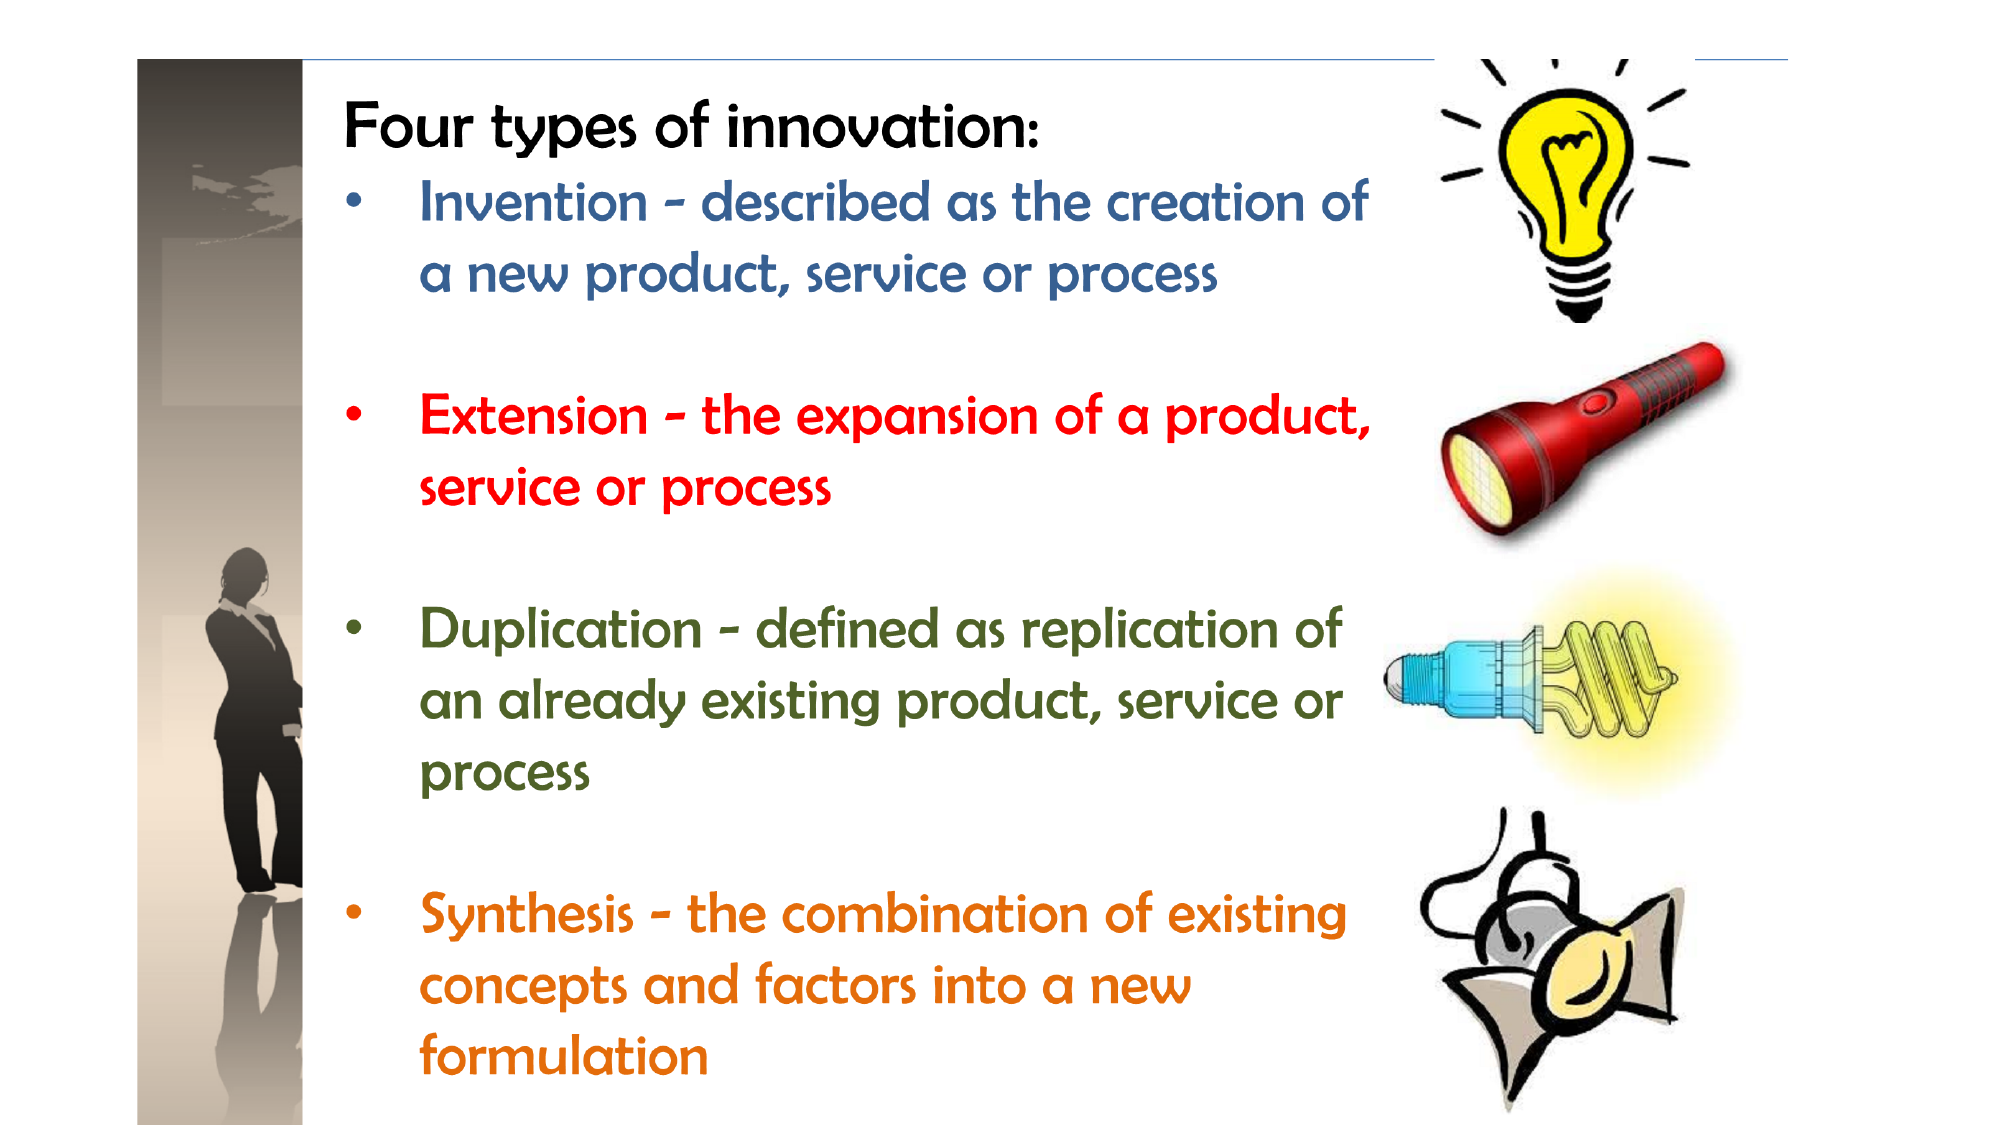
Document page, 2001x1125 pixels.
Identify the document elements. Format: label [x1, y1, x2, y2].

picture [137, 59, 1789, 1125]
